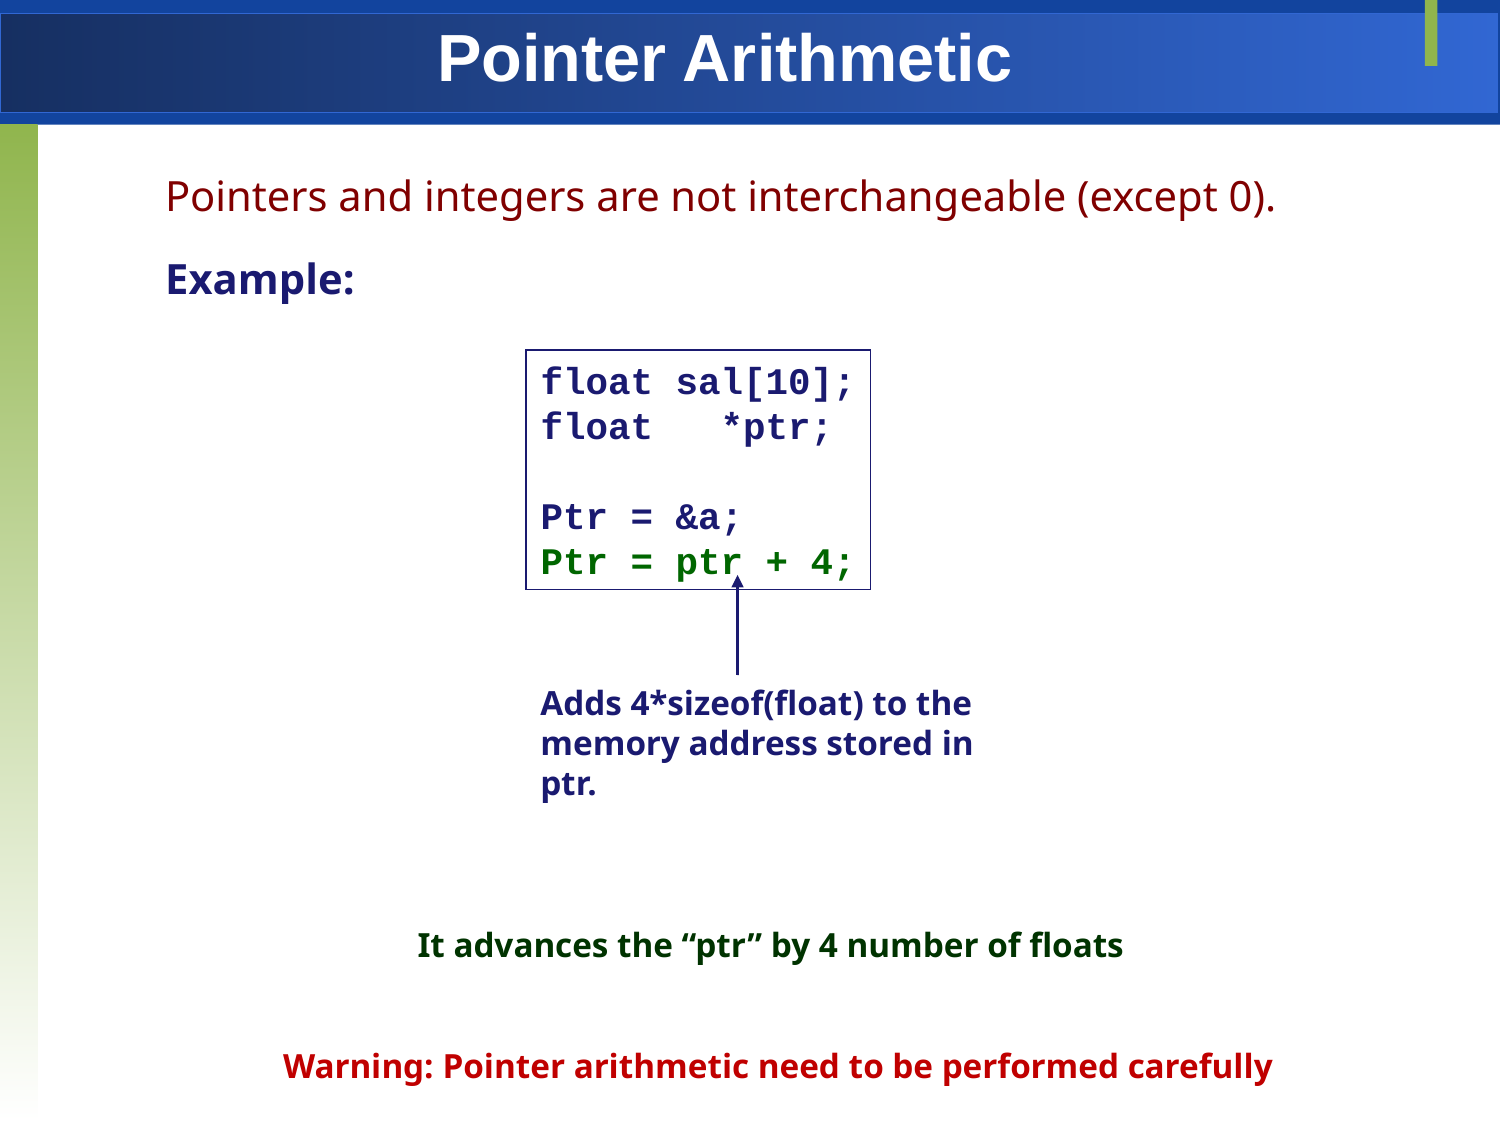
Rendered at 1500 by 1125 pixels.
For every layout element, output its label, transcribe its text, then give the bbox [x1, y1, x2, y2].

text_box It advances the “ptr” by 4 number of floats [63, 916, 1488, 972]
list Pointers and integers are not interchangeable (except 0). Example: [75, 137, 1425, 338]
text_box Warning: Pointer arithmetic need to be performed carefully [268, 1037, 1290, 1093]
text_box Adds 4*sizeof(float) to the memory address stored in ptr. [525, 674, 1000, 810]
title Pointer Arithmetic [162, 7, 1288, 96]
text_box float sal[10]; float *ptr; Ptr = &a; Ptr = ptr + 4; [525, 349, 871, 590]
text_box [731, 574, 744, 674]
